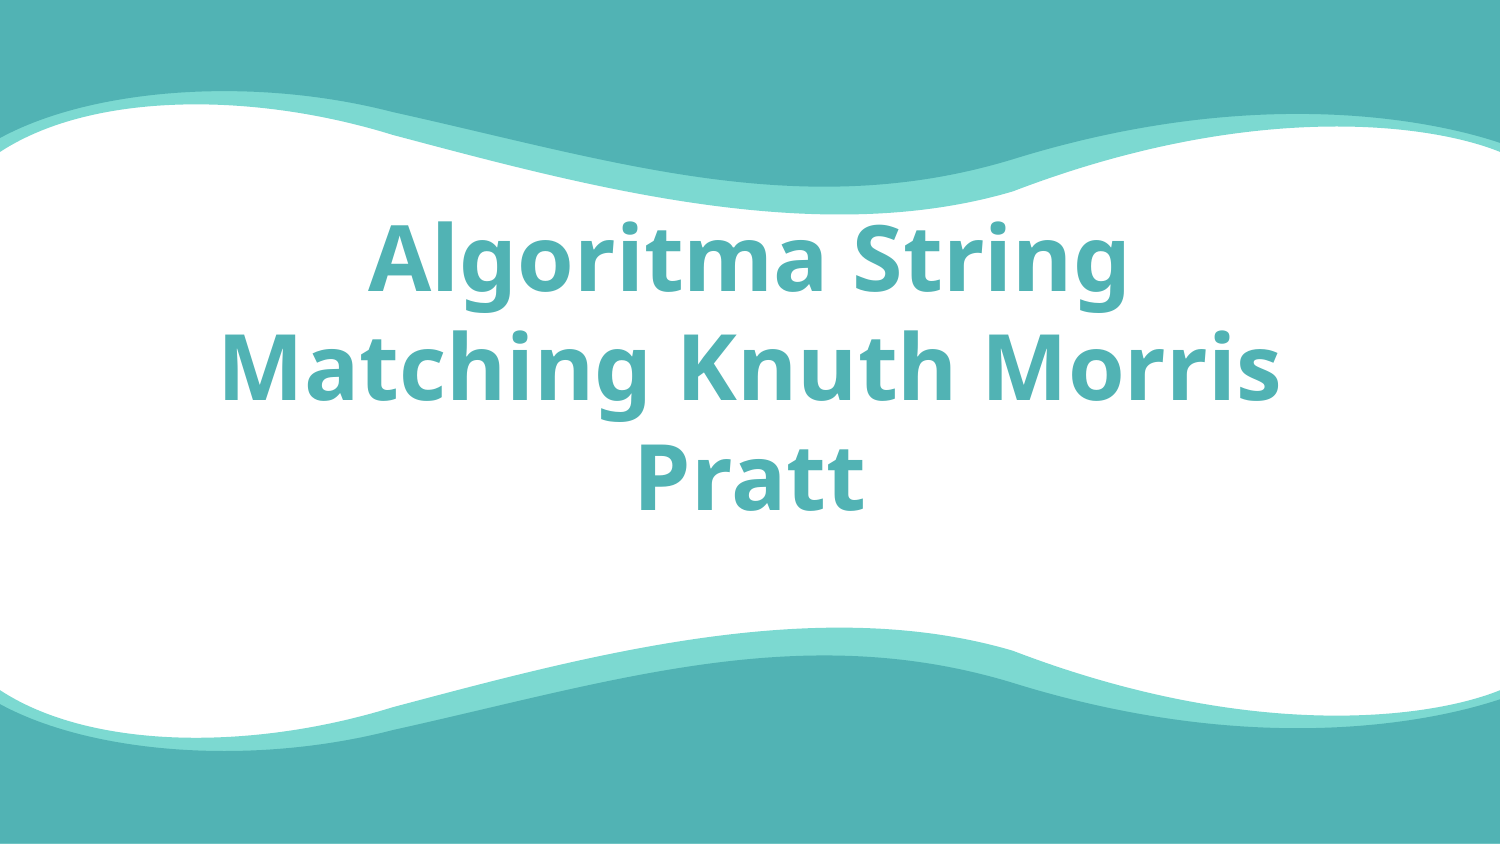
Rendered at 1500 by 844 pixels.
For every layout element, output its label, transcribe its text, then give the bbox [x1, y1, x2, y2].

title Algoritma String Matching Knuth Morris Pratt [183, 299, 1317, 545]
